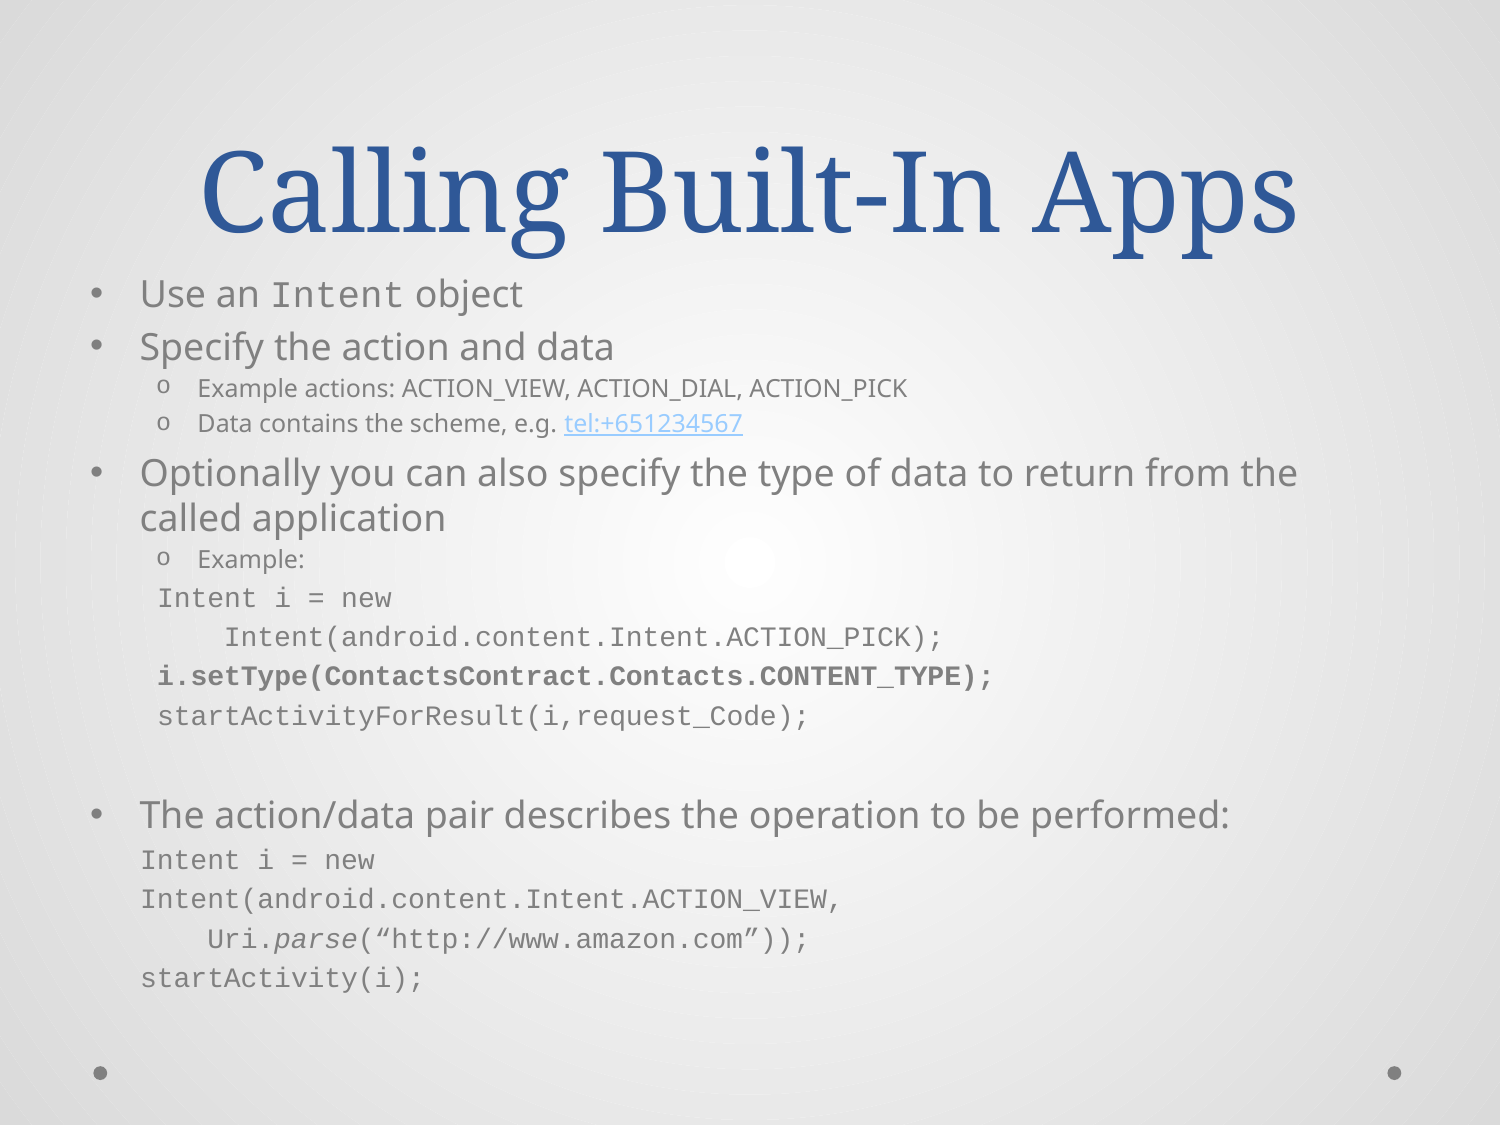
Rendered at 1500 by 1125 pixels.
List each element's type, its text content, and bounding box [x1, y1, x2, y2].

list Use an Intent object Specify the action and data Example actions: ACTION_VIEW, ACTION_DIAL, ACTION_PICK Data contains the scheme, e.g. tel:+651234567 Optionally you can also specify the type of data to return from the called application Example: Intent i = new Intent(android.content.Intent.ACTION_PICK); i.setType(ContactsContract.Contacts.CONTENT_TYPE); startActivityForResult(i,request_Code); The action/data pair describes the operation to be performed: Intent i = new Intent(android.content.Intent.ACTION_VIEW, Uri.parse(“http://www.amazon.com”)); startActivity(i); [75, 262, 1425, 1005]
title Calling Built-In Apps [75, 0, 1425, 262]
